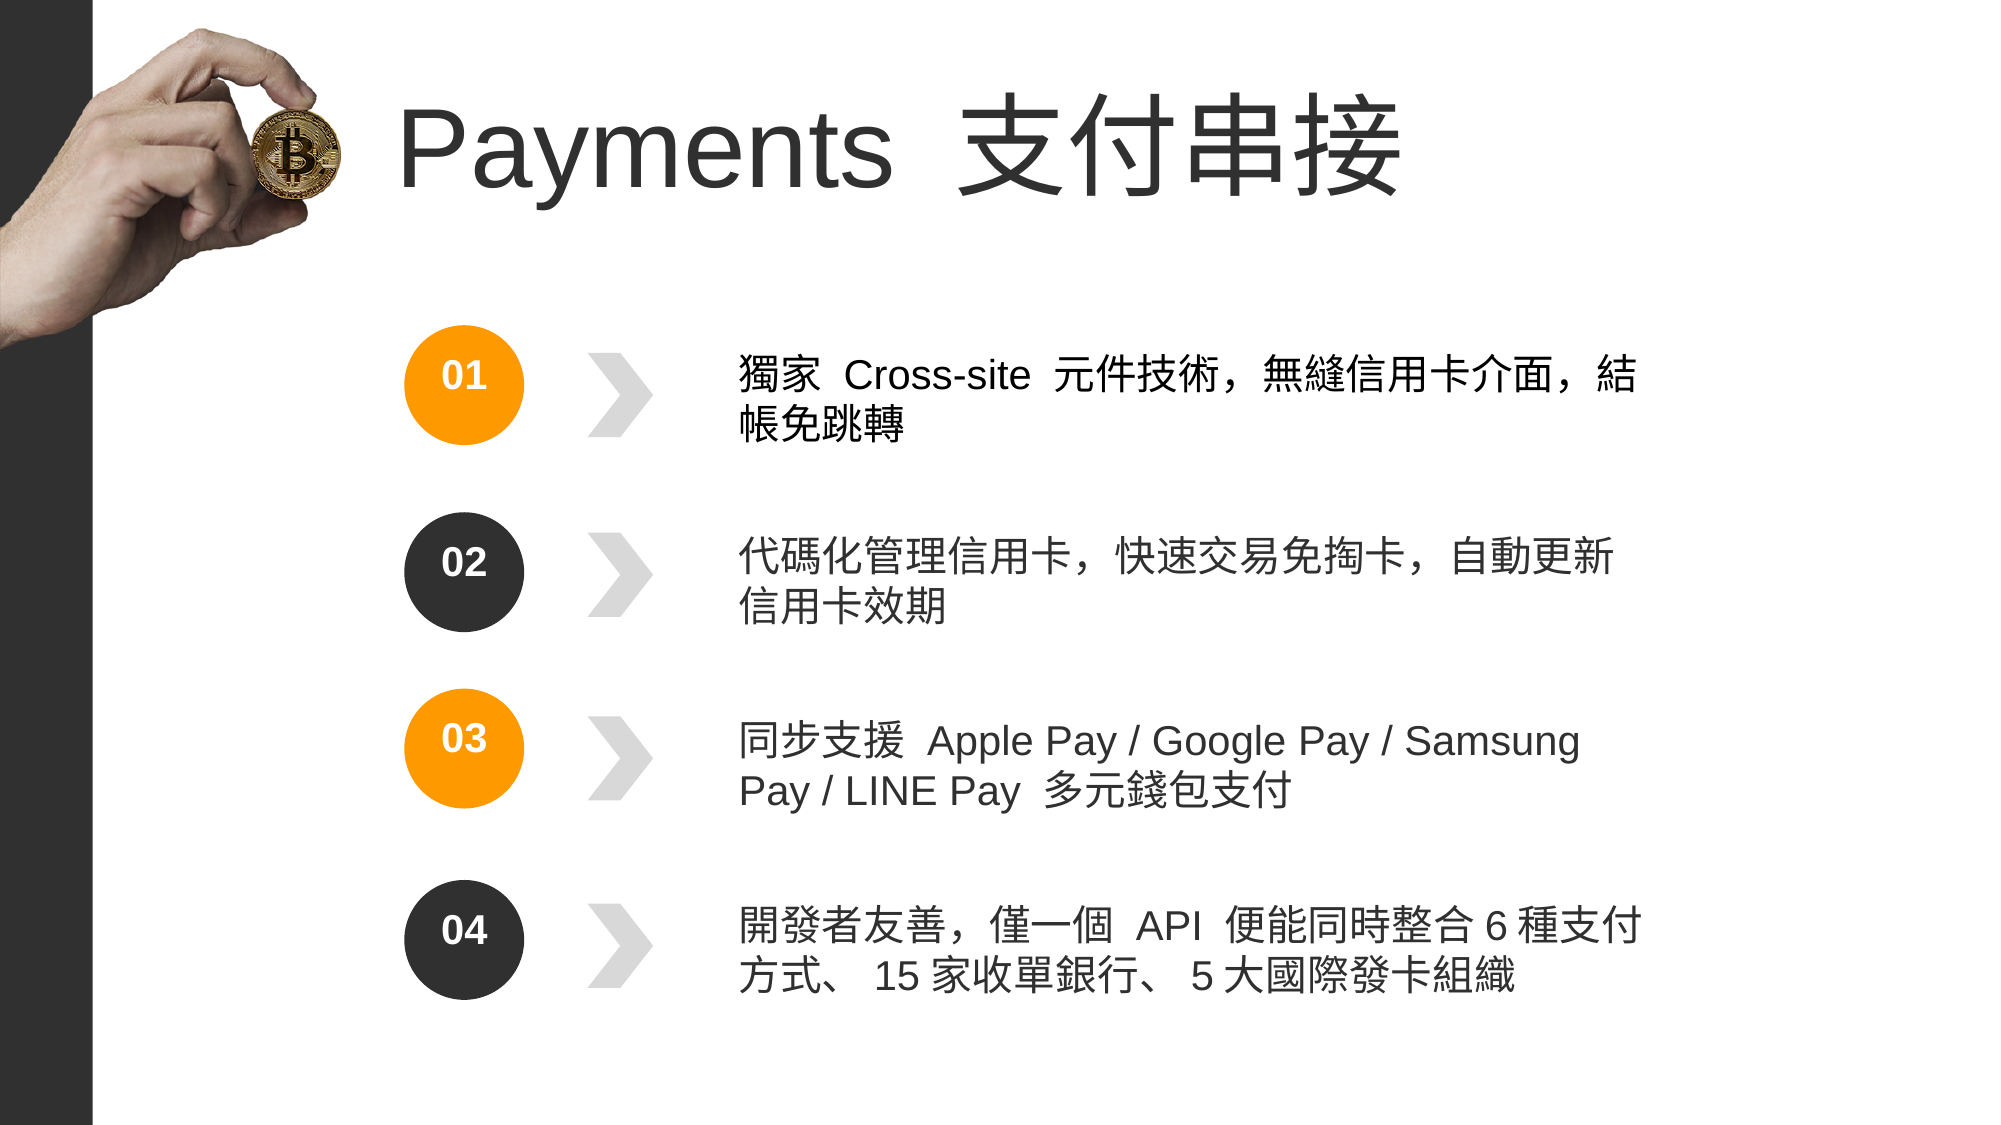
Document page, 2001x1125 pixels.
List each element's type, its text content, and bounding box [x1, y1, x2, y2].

text_box 02 [411, 527, 518, 618]
text_box [404, 544, 411, 600]
text_box [424, 512, 504, 527]
text_box 03 [411, 703, 518, 794]
text_box 同步支援 Apple Pay / Google Pay / Samsung Pay / LINE Pay 多元錢包支付 [723, 705, 1662, 752]
text_box [425, 794, 504, 809]
list Payments 支付串接 [380, 91, 1952, 211]
text_box 04 [411, 894, 518, 985]
text_box [587, 532, 654, 617]
text_box [587, 352, 654, 438]
text_box [518, 358, 525, 412]
text_box [518, 545, 525, 599]
text_box 開發者友善，僅一個 API 便能同時整合6種支付方式、15家收單銀行、5大國際發卡組織 [723, 891, 1662, 937]
text_box [587, 903, 654, 988]
text_box [404, 721, 411, 777]
text_box [425, 618, 503, 633]
text_box [518, 722, 525, 776]
picture [0, 27, 342, 352]
text_box [424, 325, 504, 340]
text_box [425, 879, 503, 894]
text_box 獨家 Cross-site 元件技術，無縫信用卡介面，結帳免跳轉 [723, 340, 1662, 386]
text_box [424, 985, 504, 1000]
text_box [404, 357, 411, 413]
text_box [425, 688, 504, 703]
text_box [518, 913, 525, 967]
text_box [425, 431, 503, 446]
text_box [587, 716, 654, 801]
text_box [404, 912, 411, 968]
text_box 01 [411, 340, 518, 431]
text_box 代碼化管理信用卡，快速交易免掏卡，自動更新信用卡效期 [723, 522, 1662, 568]
